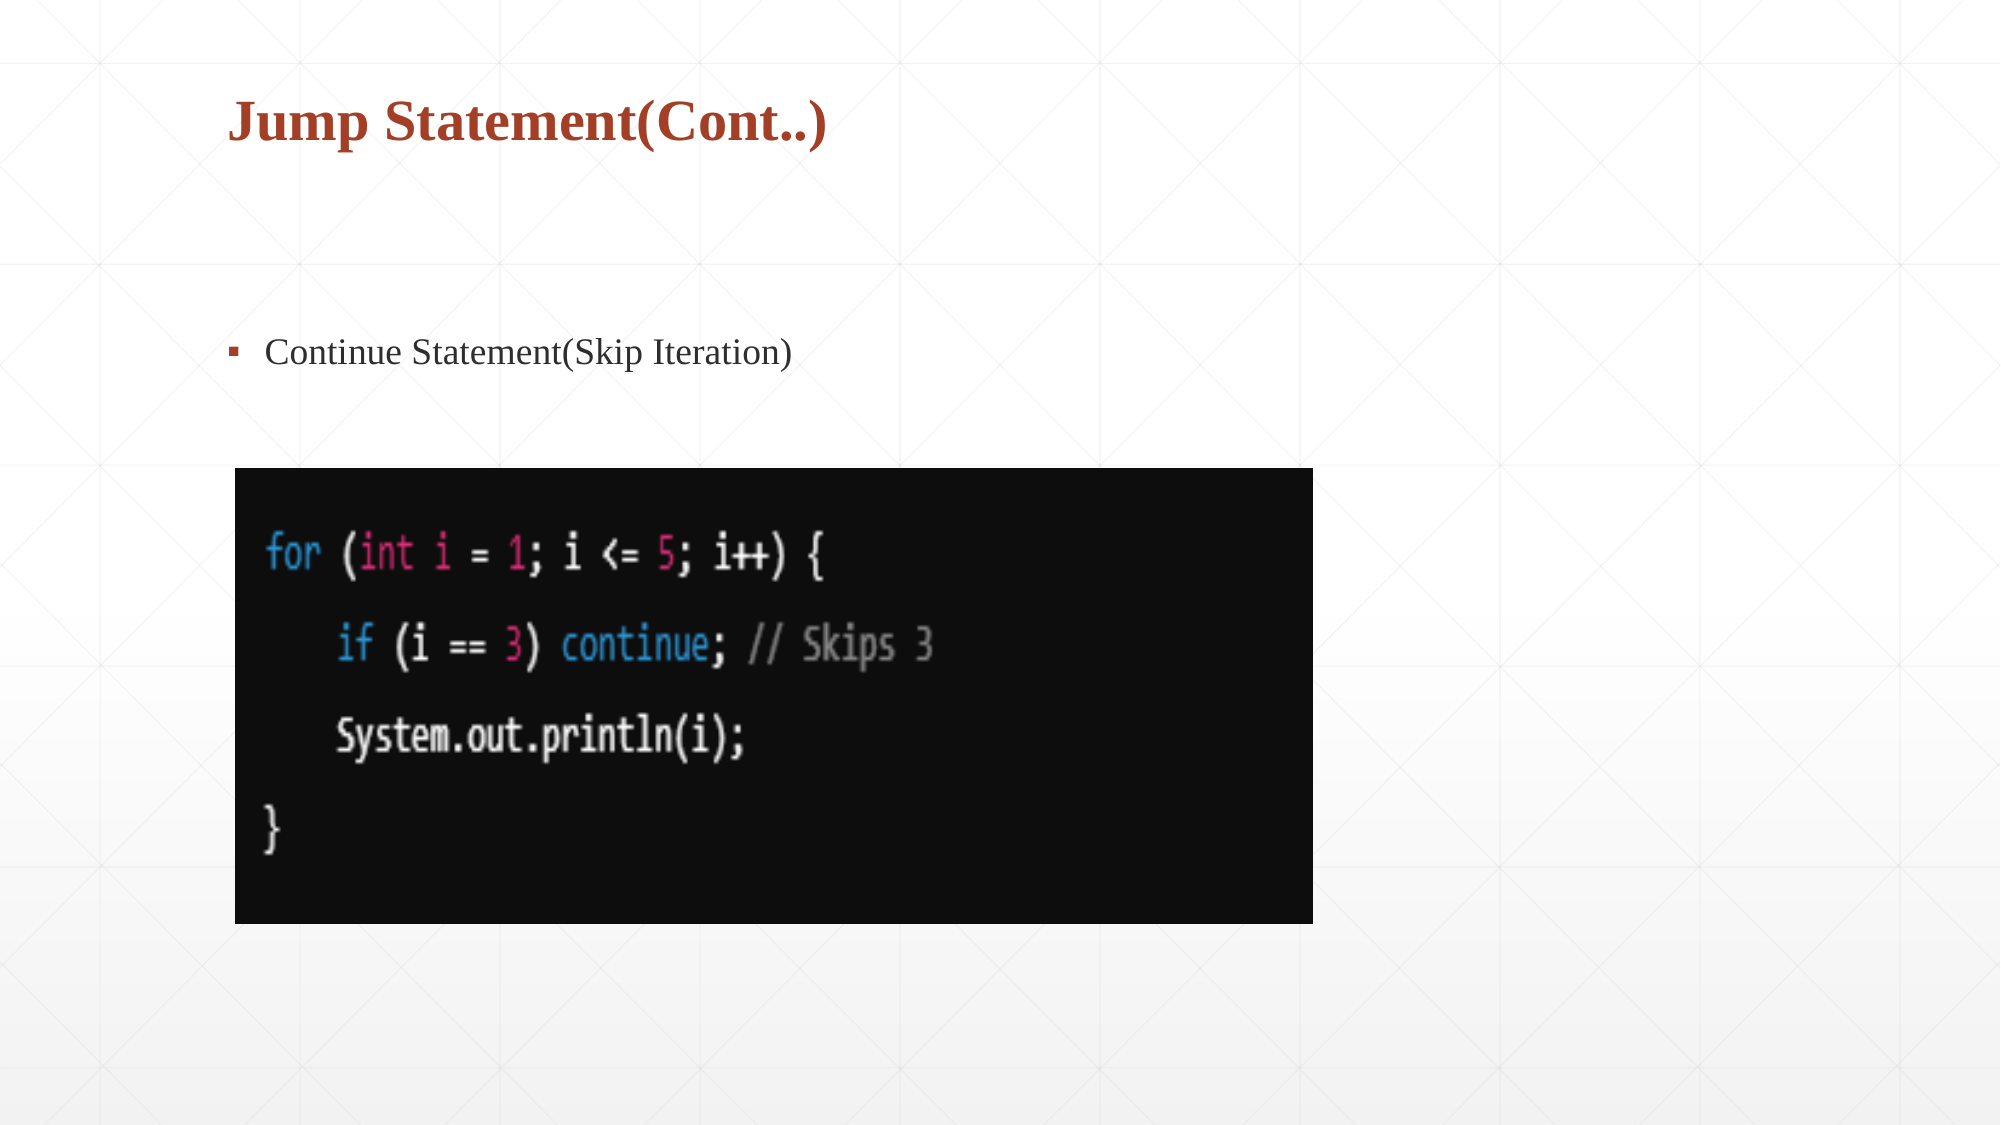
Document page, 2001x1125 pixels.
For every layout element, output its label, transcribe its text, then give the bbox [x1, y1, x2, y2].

text_box Continue Statement(Skip Iteration) [212, 324, 1788, 950]
picture [235, 468, 1313, 924]
text_box Jump Statement(Cont..) [212, 82, 1788, 271]
